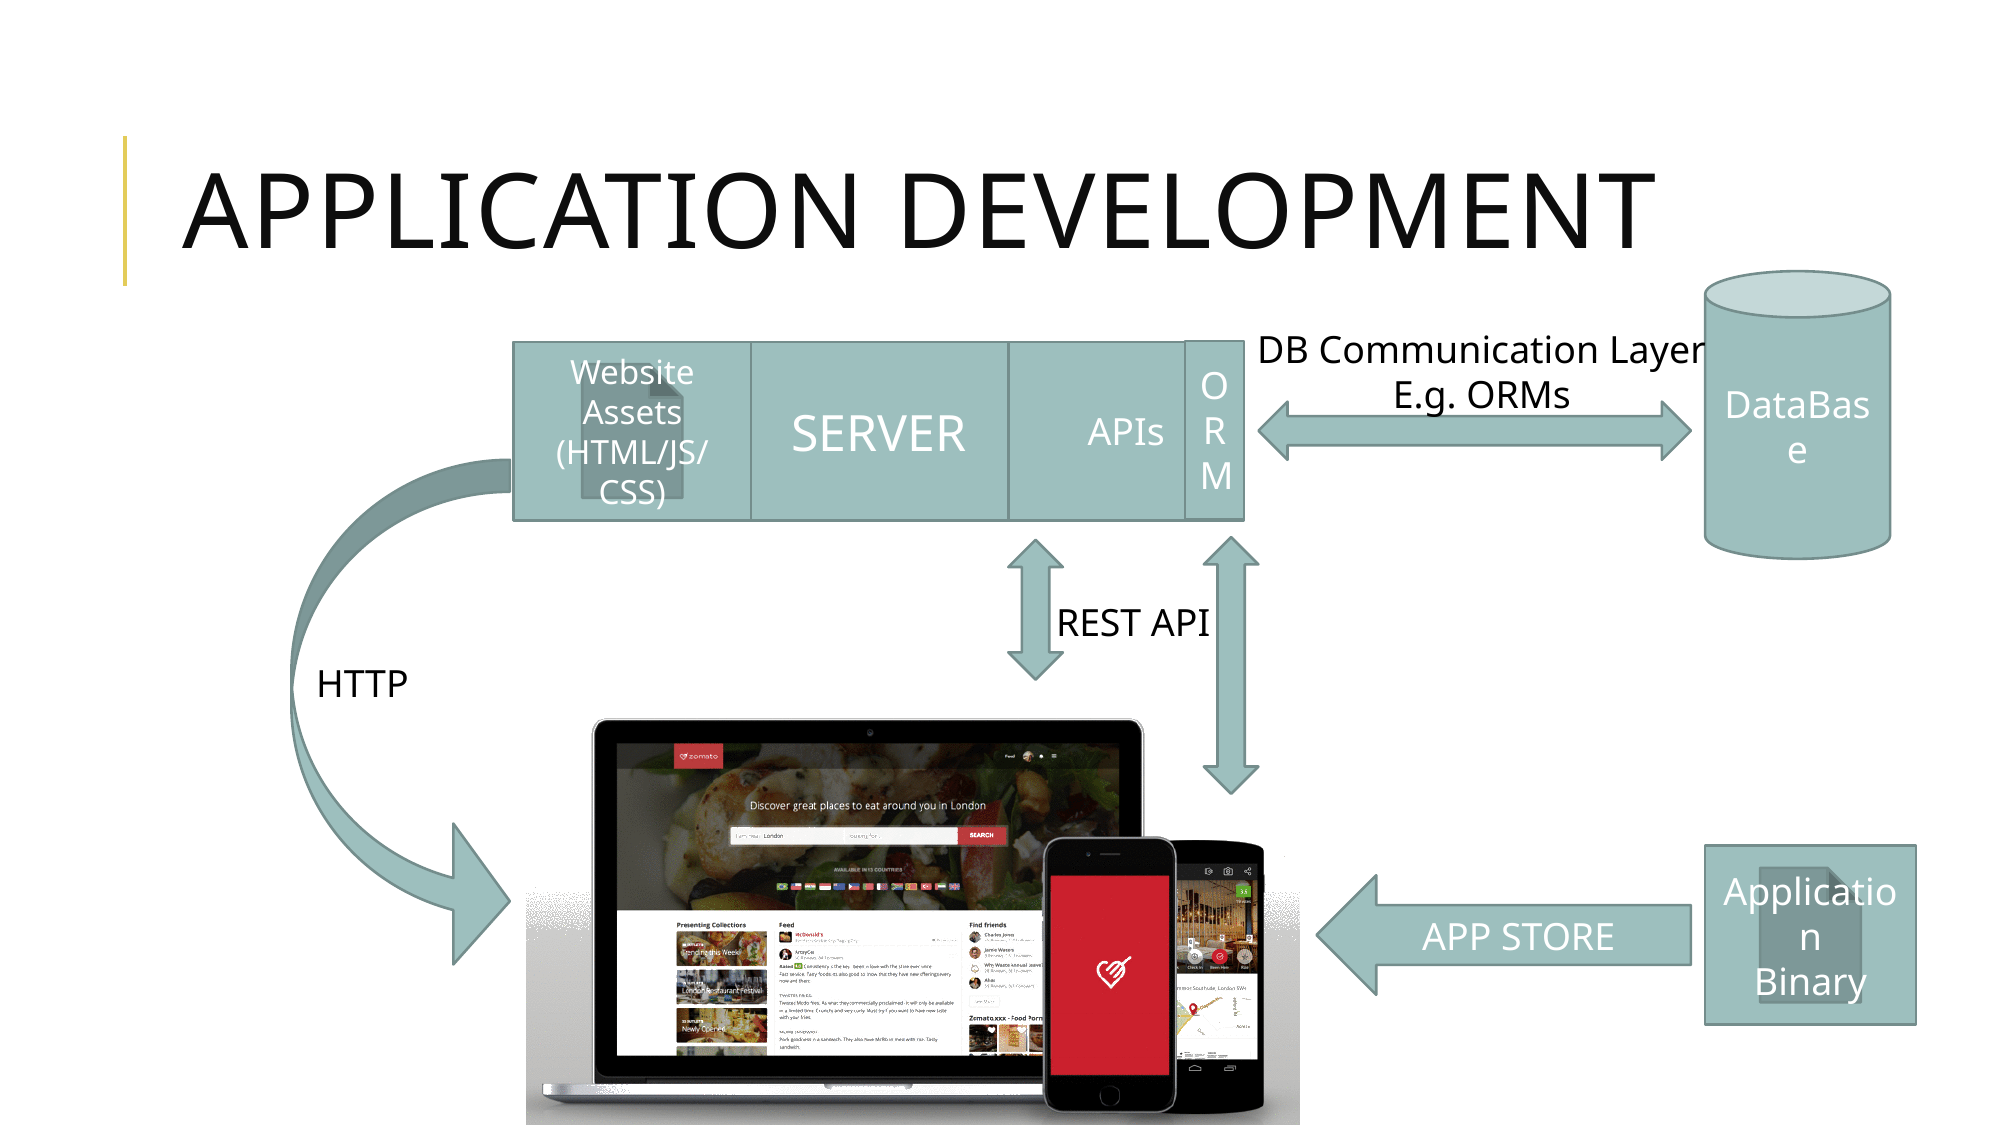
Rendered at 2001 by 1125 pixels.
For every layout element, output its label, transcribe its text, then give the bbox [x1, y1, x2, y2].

text_box APIs [1007, 341, 1245, 521]
text_box APP STORE [1315, 874, 1693, 997]
text_box HTTP [301, 652, 424, 713]
text_box ORM [1184, 340, 1245, 520]
text_box [1257, 423, 1692, 462]
text_box Website Assets (HTML/JS/CSS) [512, 341, 752, 521]
title Application Development [168, 96, 1763, 342]
text_box [290, 458, 512, 966]
text_box [1007, 538, 1065, 681]
text_box [1202, 536, 1260, 696]
text_box REST API [1041, 592, 1226, 652]
text_box SERVER [512, 341, 1245, 522]
picture [526, 701, 1301, 1125]
text_box DB Communication Layer E.g. ORMs [1242, 318, 1722, 423]
text_box Application Binary [1704, 844, 1917, 1026]
text_box DataBase [1703, 269, 1892, 561]
